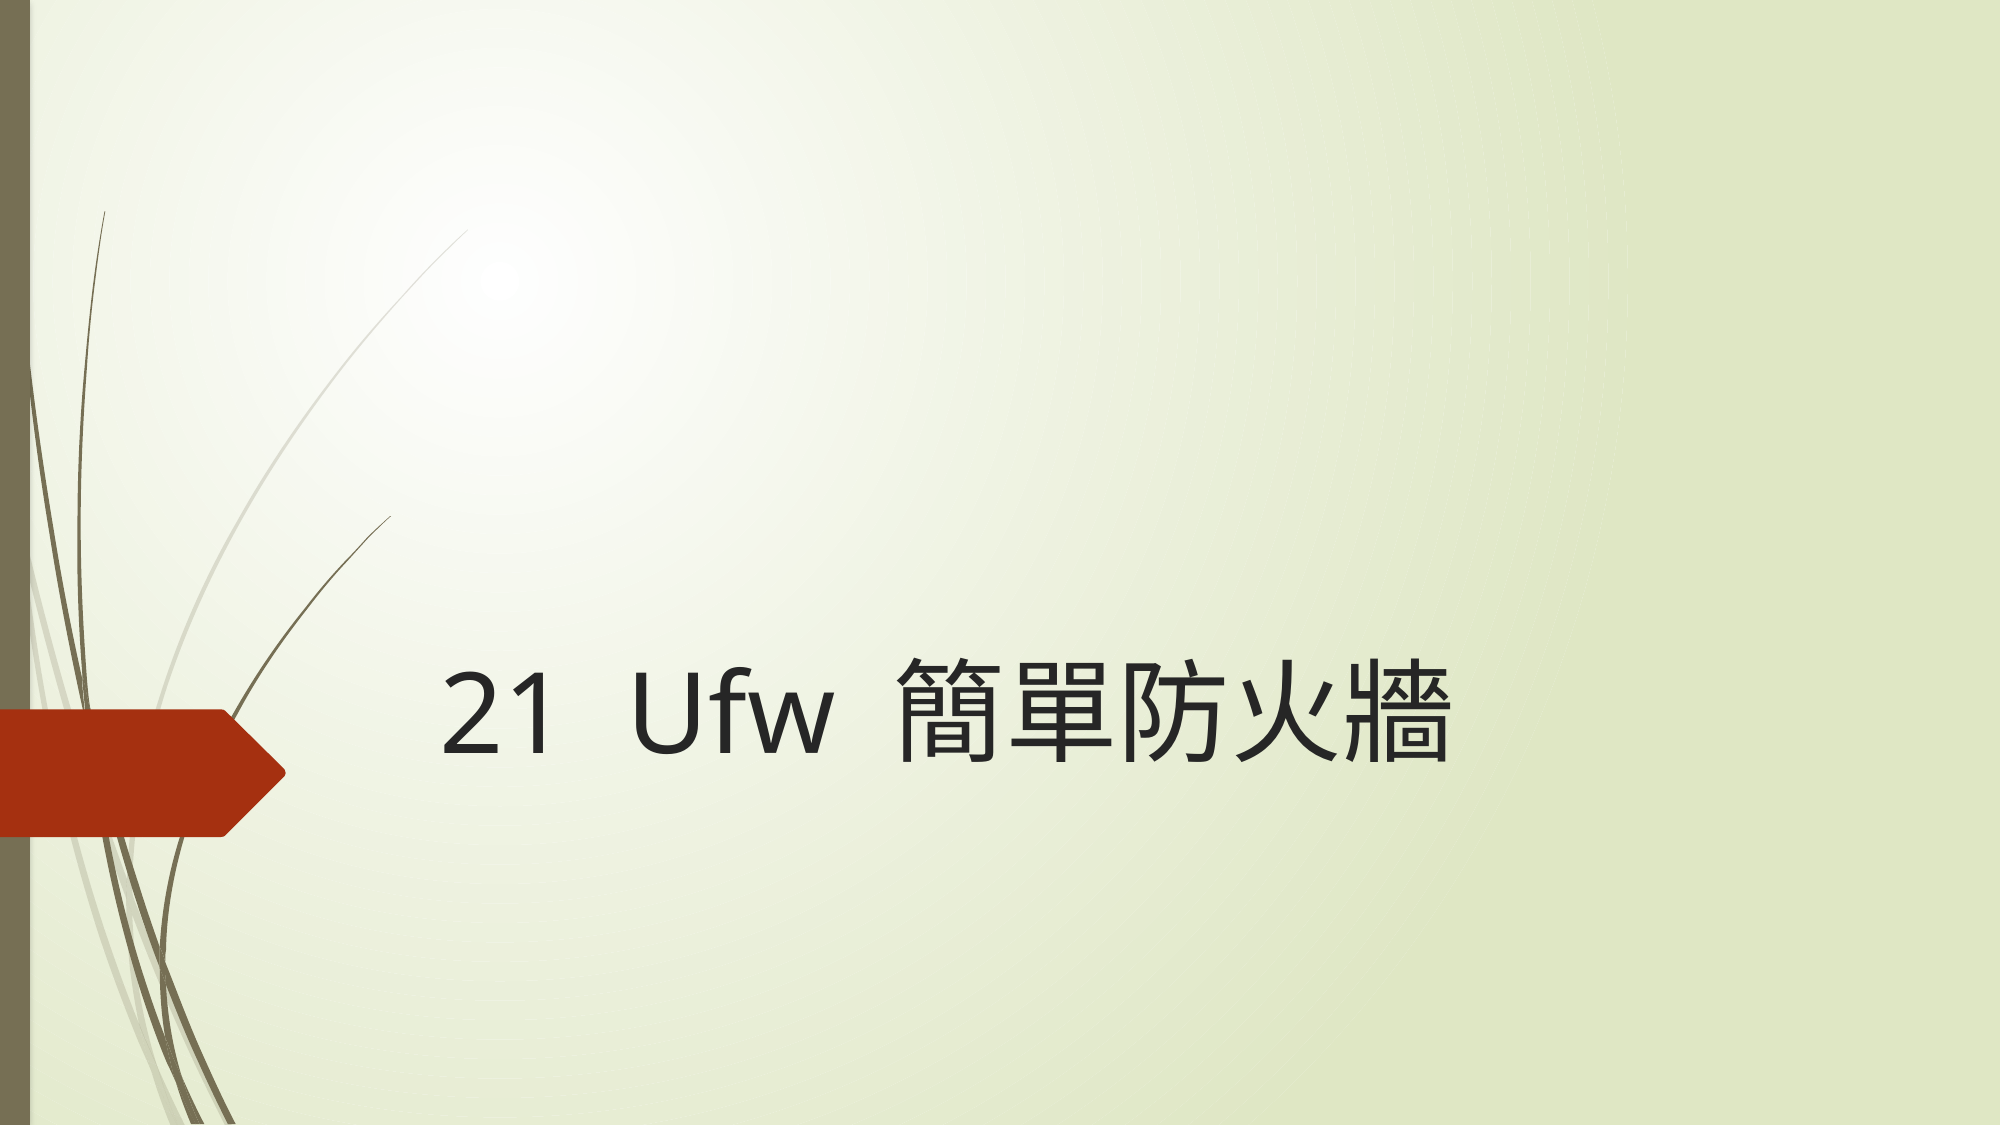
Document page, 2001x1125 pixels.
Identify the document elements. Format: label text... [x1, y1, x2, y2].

title 21 Ufw 簡單防火牆 [424, 412, 1888, 784]
